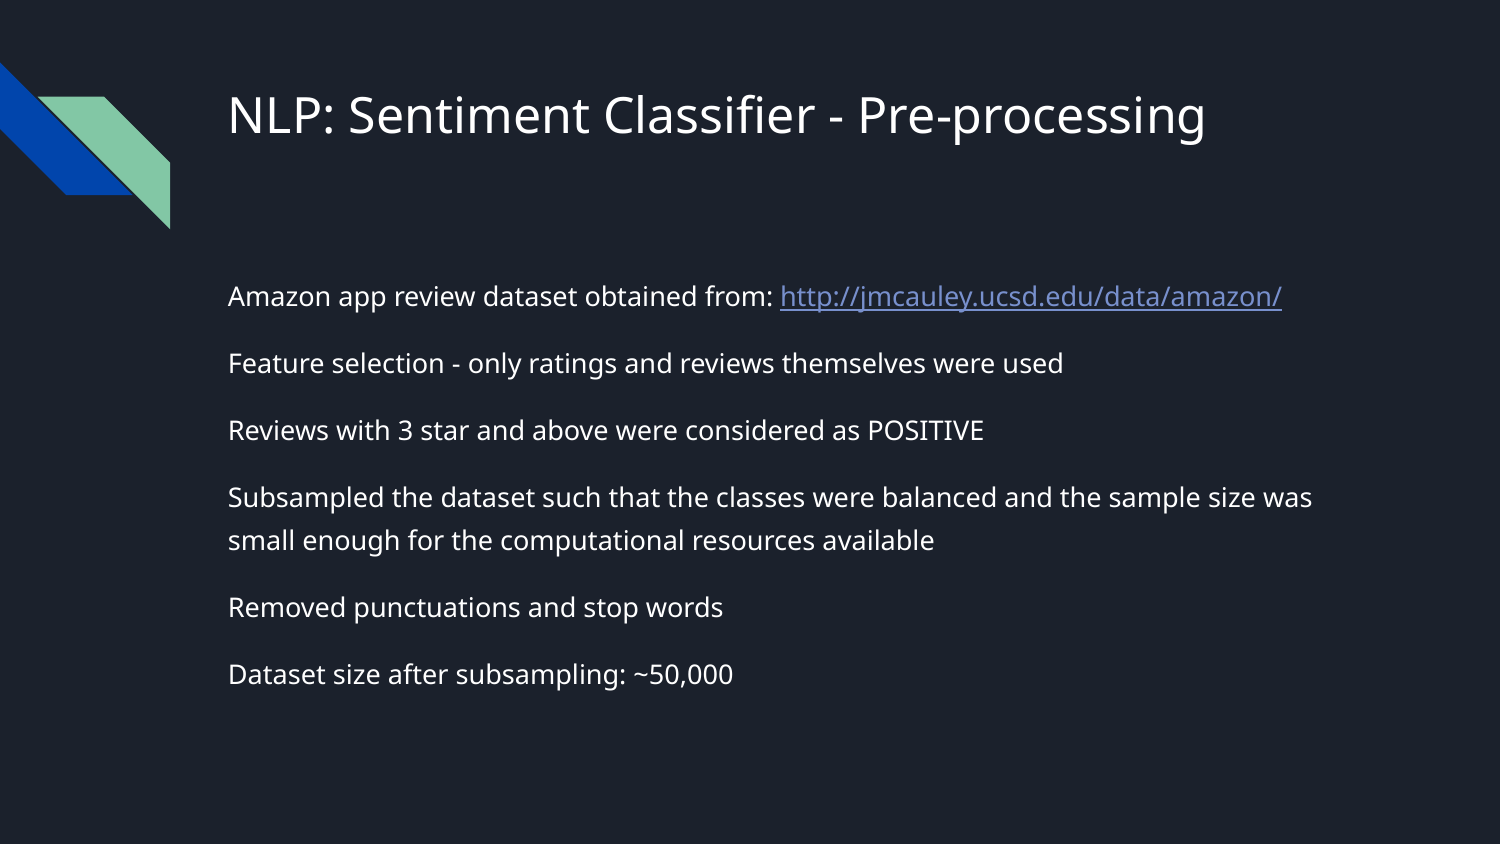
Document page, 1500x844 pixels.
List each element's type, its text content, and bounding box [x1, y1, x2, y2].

title NLP: Sentiment Classifier - Pre-processing [212, 64, 1368, 215]
list Amazon app review dataset obtained from: http://jmcauley.ucsd.edu/data/amazon/ Feature selection - only ratings and reviews themselves were used Reviews with 3 star and above were considered as POSITIVE Subsampled the dataset such that the classes were balanced and the sample size was small enough for the computational resources available Removed punctuations and stop words Dataset size after subsampling: ~50,000 [212, 257, 1368, 735]
